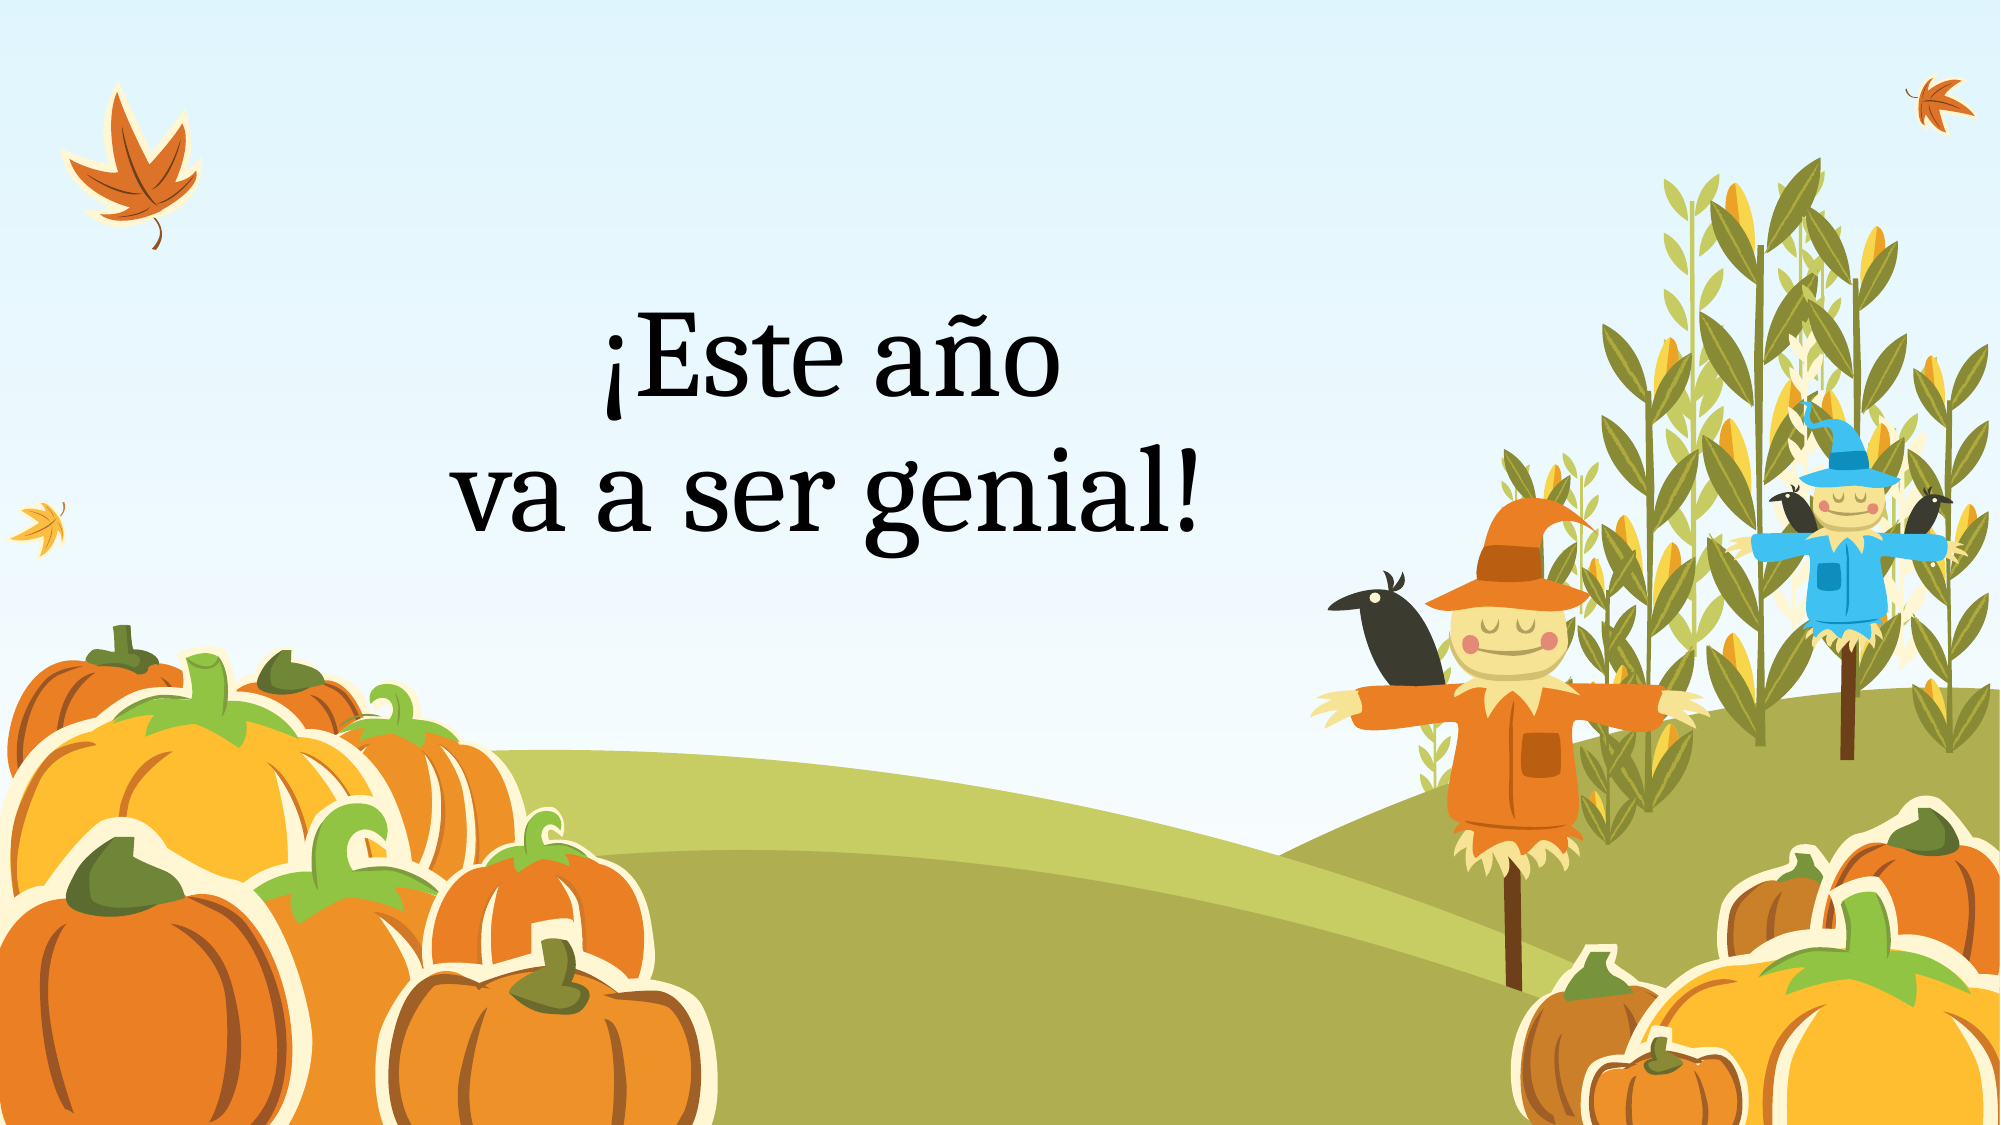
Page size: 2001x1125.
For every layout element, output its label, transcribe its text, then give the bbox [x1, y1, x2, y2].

title ¡Este año va a ser genial! [333, 135, 1328, 712]
